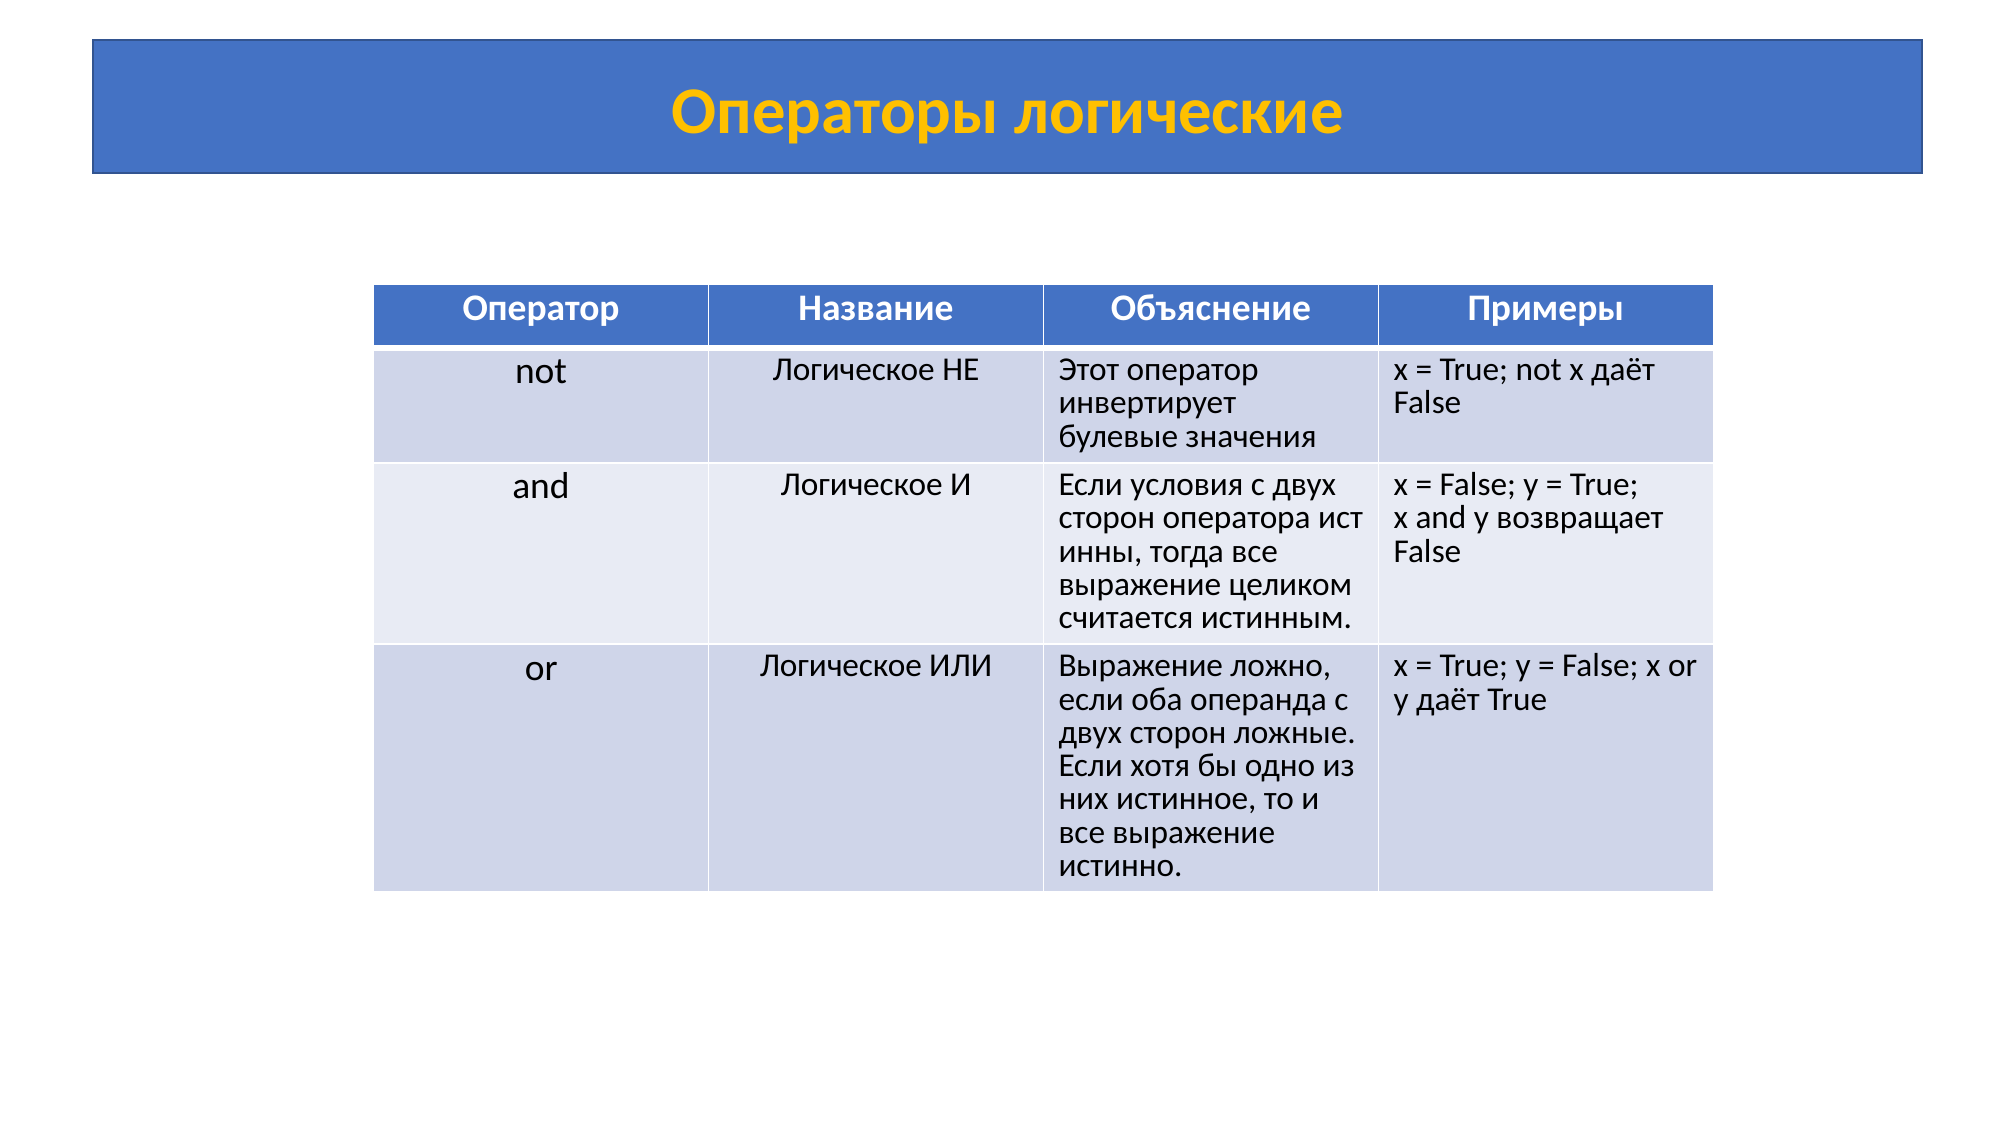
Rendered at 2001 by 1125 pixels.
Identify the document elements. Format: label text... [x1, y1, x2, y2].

table_cell Логическое И [709, 464, 1043, 643]
table_cell Логическое ИЛИ [709, 645, 1043, 891]
table_cell Если условия с двух сторон оператора истинны, тогда все выражение целиком считается истинным. [1044, 464, 1378, 643]
table_cell x = True; y = False; x or y даёт True [1379, 645, 1713, 891]
table_cell Логическое НЕ [709, 351, 1043, 462]
table_cell Выражение ложно, если оба операнда с двух сторон ложные. Если хотя бы одно из них истинное, то и все выражение истинно. [1044, 645, 1378, 891]
table_header Оператор [374, 285, 708, 345]
table_header Примеры [1379, 285, 1713, 345]
table_cell and [374, 464, 708, 643]
table_cell not [374, 351, 708, 462]
text_box Операторы логические [92, 39, 1923, 174]
table_cell Этот оператор инвертирует булевые значения [1044, 351, 1378, 462]
table_cell x = False; y = True; x and y возвращает False [1379, 464, 1713, 643]
table_header Объяснение [1044, 285, 1378, 345]
table_cell x = True; not x даёт False [1379, 351, 1713, 462]
table_header Название [709, 285, 1043, 345]
table_cell or [374, 645, 708, 891]
